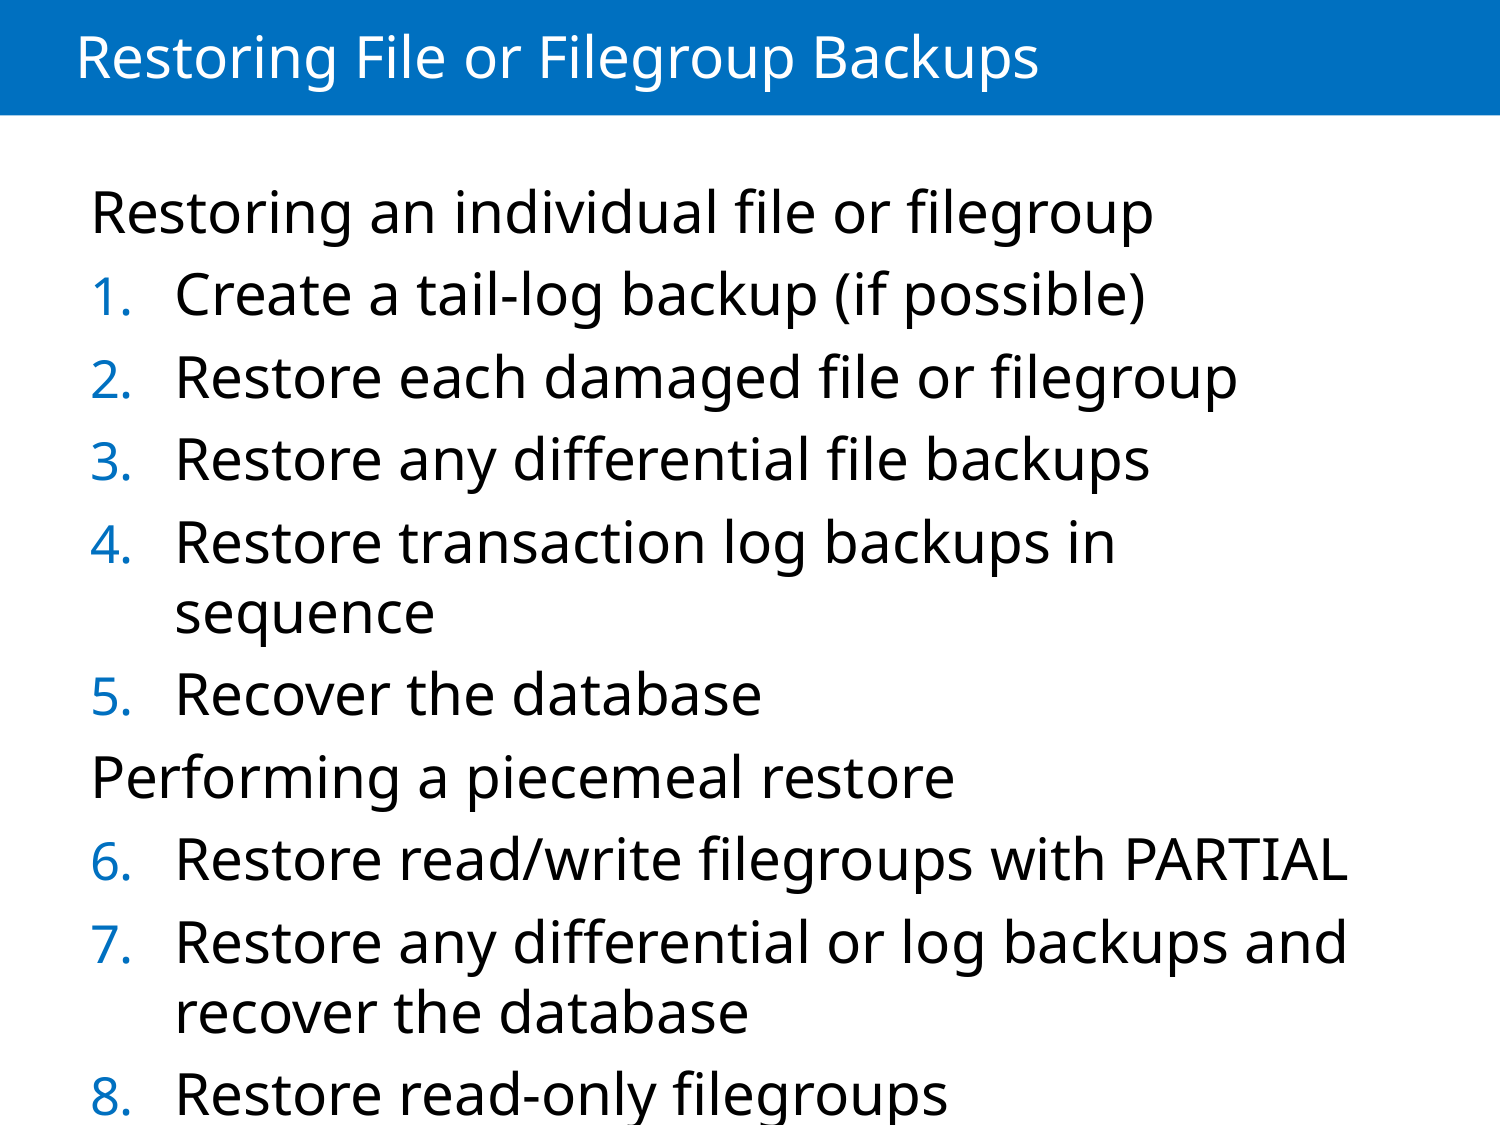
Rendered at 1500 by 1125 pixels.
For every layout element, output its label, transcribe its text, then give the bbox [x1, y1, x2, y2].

text_box Restoring an individual file or filegroup Create a tail-log backup (if possible) Restore each damaged file or filegroup Restore any differential file backups Restore transaction log backups in sequence Recover the database Performing a piecemeal restore Restore read/write filegroups with PARTIAL Restore any differential or log backups and recover the database Restore read-only filegroups [75, 167, 1408, 1012]
title Restoring File or Filegroup Backups [75, 0, 1351, 122]
